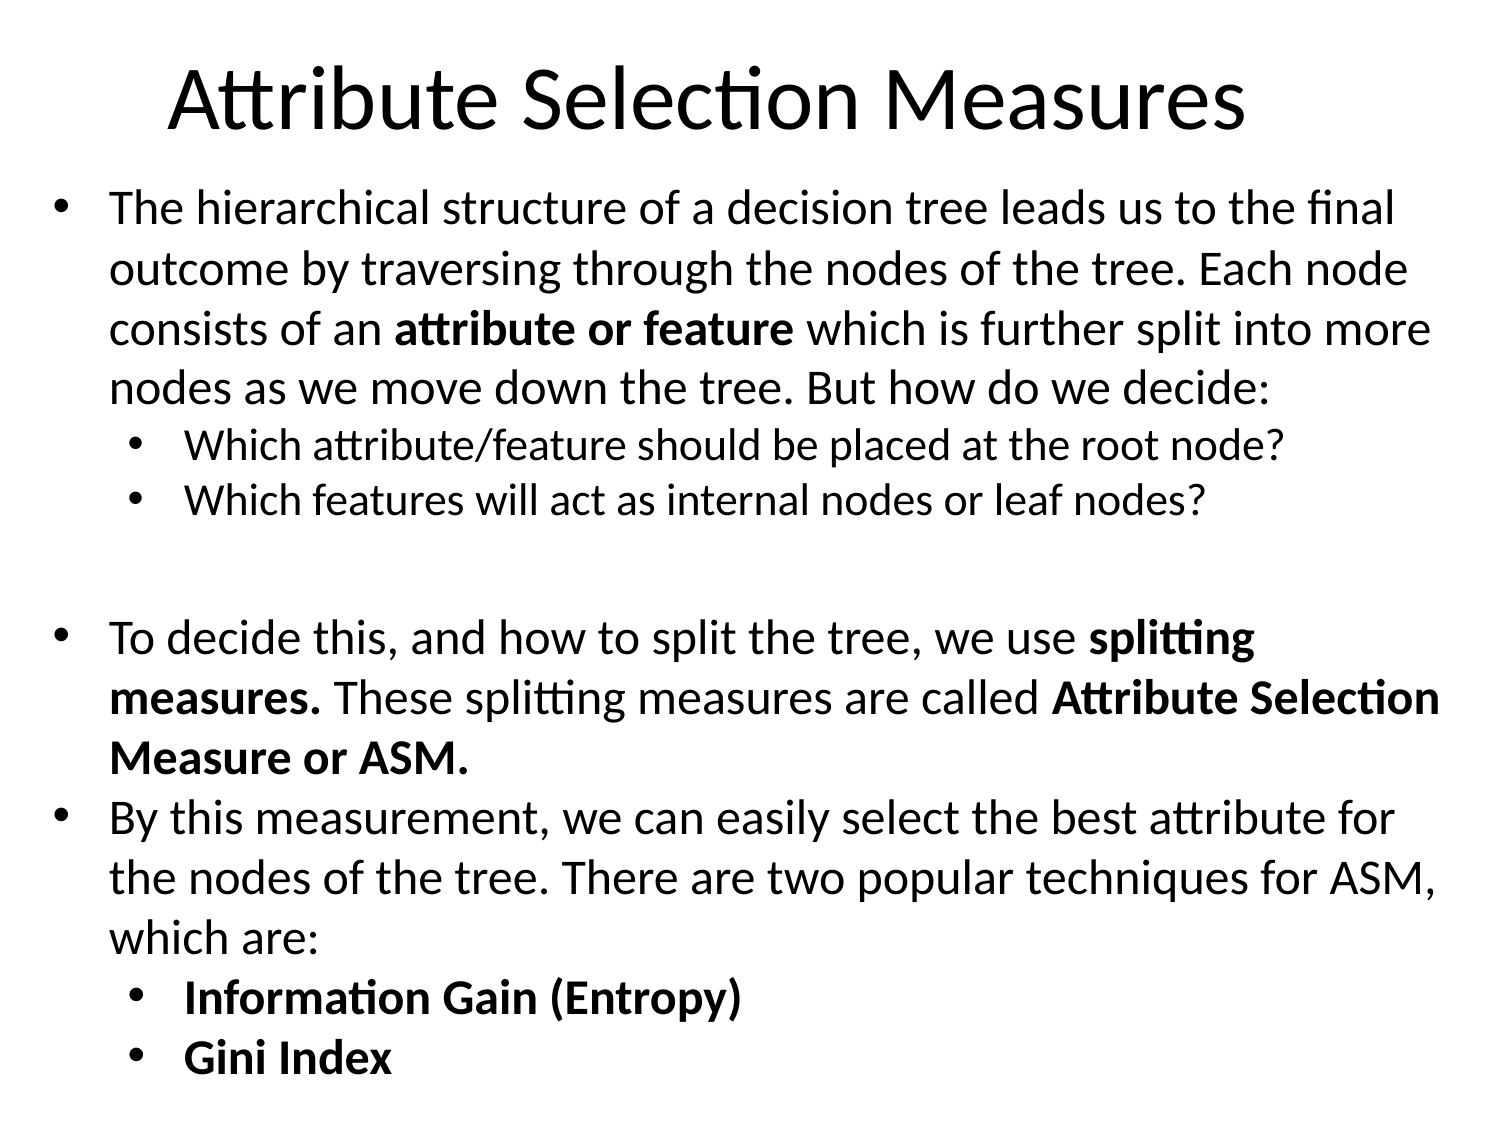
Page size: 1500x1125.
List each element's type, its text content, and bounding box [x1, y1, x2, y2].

title Attribute Selection Measures [167, 37, 1325, 174]
list The hierarchical structure of a decision tree leads us to the final outcome by traversing through the nodes of the tree. Each node consists of an attribute or feature which is further split into more nodes as we move down the tree. But how do we decide: Which attribute/feature should be placed at the root node? Which features will act as internal nodes or leaf nodes? To decide this, and how to split the tree, we use splitting measures. These splitting measures are called Attribute Selection Measure or ASM. By this measurement, we can easily select the best attribute for the nodes of the tree. There are two popular techniques for ASM, which are: Information Gain (Entropy) Gini Index [52, 174, 1450, 1125]
